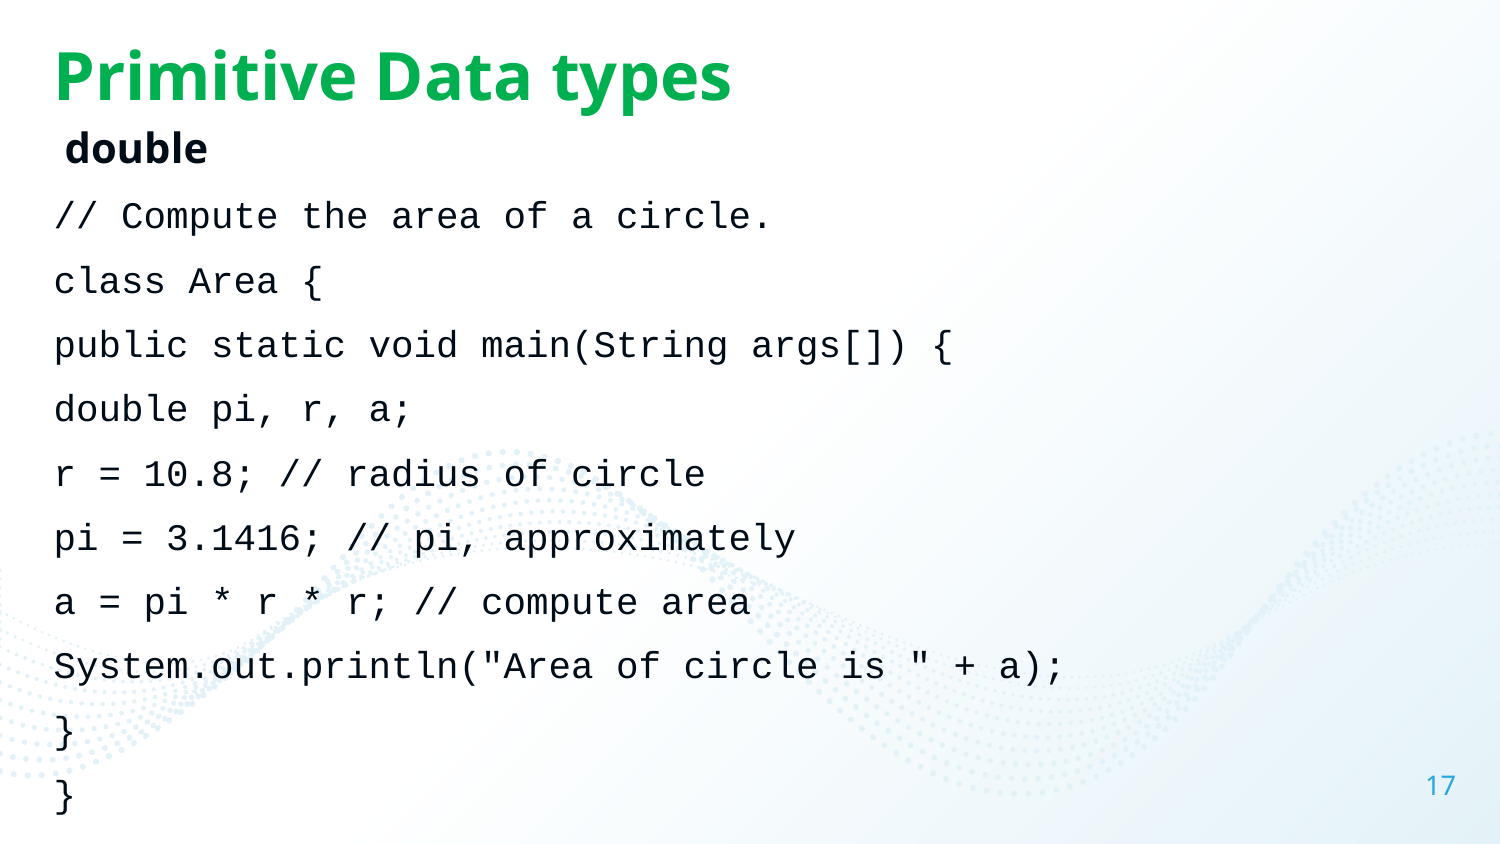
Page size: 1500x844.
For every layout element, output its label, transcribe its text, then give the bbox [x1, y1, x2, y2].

list double // Compute the area of a circle. class Area { public static void main(String args[]) { double pi, r, a; r = 10.8; // radius of circle pi = 3.1416; // pi, approximately a = pi * r * r; // compute area System.out.println("Area of circle is " + a); } } [41, 114, 1459, 844]
title Primitive Data types [53, 20, 1412, 114]
slide_number 17 [1366, 754, 1457, 819]
